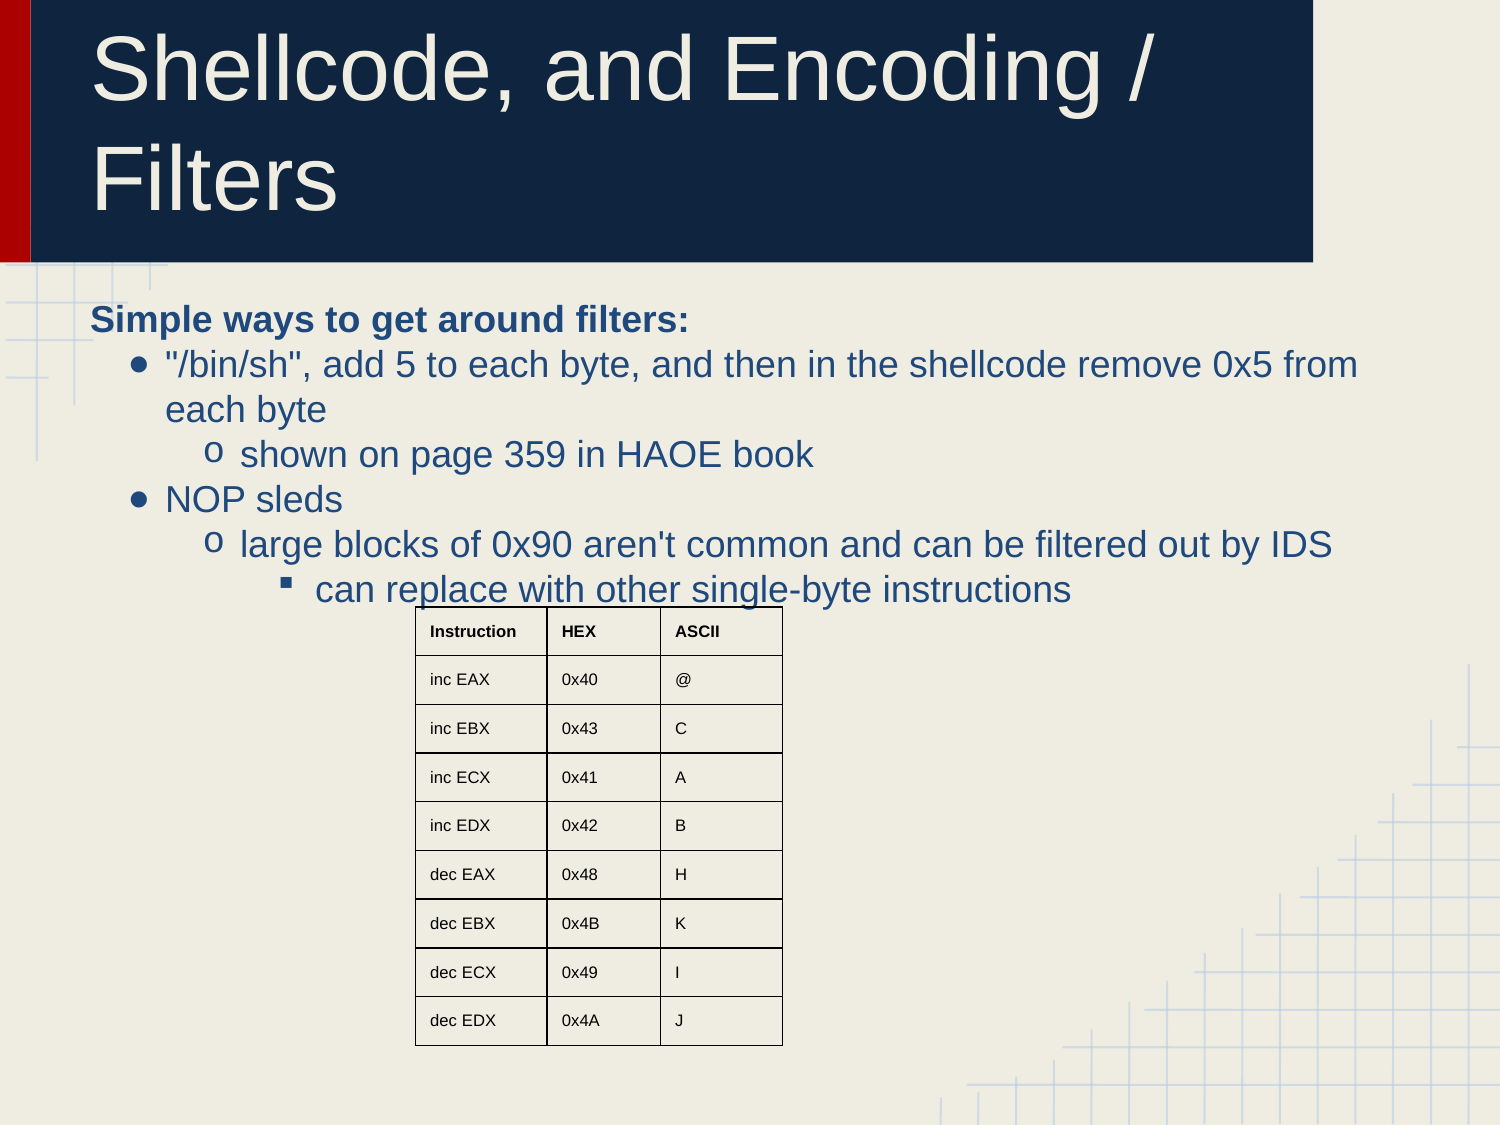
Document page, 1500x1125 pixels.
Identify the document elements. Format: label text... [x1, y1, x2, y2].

table_header ASCII [661, 608, 782, 655]
table_cell 0x48 [548, 851, 660, 898]
table_cell inc EAX [416, 656, 546, 704]
table_cell inc ECX [416, 754, 546, 801]
table_cell 0x4B [548, 900, 660, 947]
table_cell 0x41 [548, 754, 660, 801]
table_cell K [661, 900, 782, 947]
table_cell dec ECX [416, 949, 546, 996]
table_cell @ [661, 656, 782, 704]
table_cell dec EDX [416, 997, 546, 1045]
title Shellcode, and Encoding / Filters [75, 22, 1276, 244]
table_cell C [661, 705, 782, 752]
table_cell 0x40 [548, 656, 660, 704]
table_cell 0x49 [548, 949, 660, 996]
table_cell 0x4A [548, 997, 660, 1045]
table_cell dec EAX [416, 851, 546, 898]
table_cell A [661, 754, 782, 801]
list Simple ways to get around filters: "/bin/sh", add 5 to each byte, and then in the shellcode remove 0x5 from each byte shown on page 359 in HAOE book NOP sleds large blocks of 0x90 aren't common and can be filtered out by IDS can replace with other single-byte instructions [75, 279, 1425, 1074]
table_cell inc EBX [416, 705, 546, 752]
table_cell H [661, 851, 782, 898]
table_cell 0x43 [548, 705, 660, 752]
table_cell dec EBX [416, 900, 546, 947]
table_cell B [661, 802, 782, 850]
table_cell inc EDX [416, 802, 546, 850]
table_cell I [661, 949, 782, 996]
table_header HEX [548, 608, 660, 655]
table_cell J [661, 997, 782, 1045]
table_header Instruction [416, 608, 546, 655]
table_cell 0x42 [548, 802, 660, 850]
